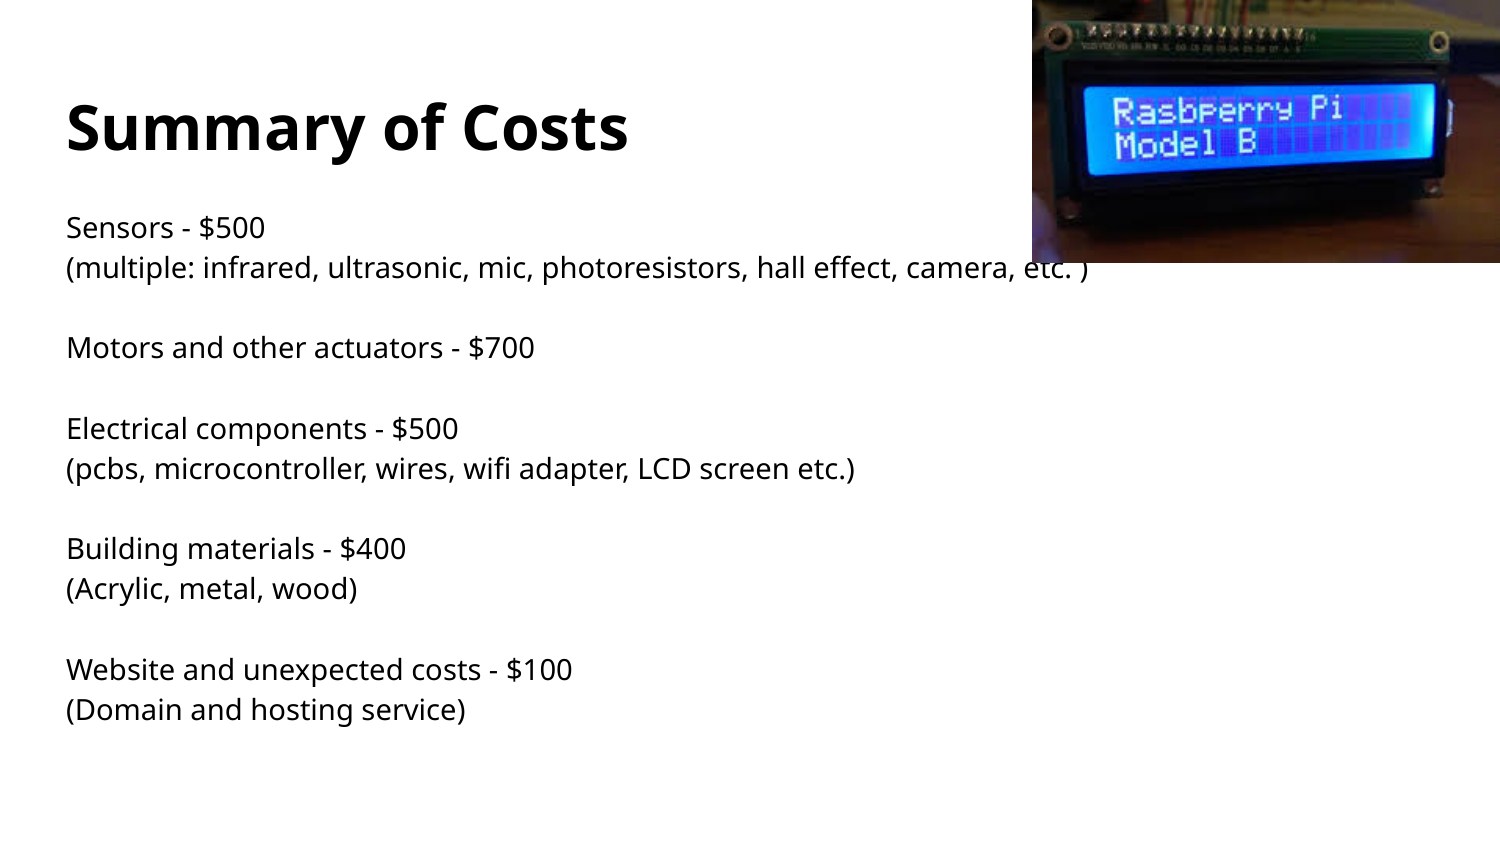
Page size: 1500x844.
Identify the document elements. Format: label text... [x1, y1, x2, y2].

title Summary of Costs [51, 72, 1027, 176]
picture [1032, 0, 1500, 263]
list Sensors - $500 (multiple: infrared, ultrasonic, mic, photoresistors, hall effect, camera, etc. ) Motors and other actuators - $700 Electrical components - $500 (pcbs, microcontroller, wires, wifi adapter, LCD screen etc.) Building materials - $400 (Acrylic, metal, wood) Website and unexpected costs - $100 (Domain and hosting service) [51, 189, 1449, 750]
